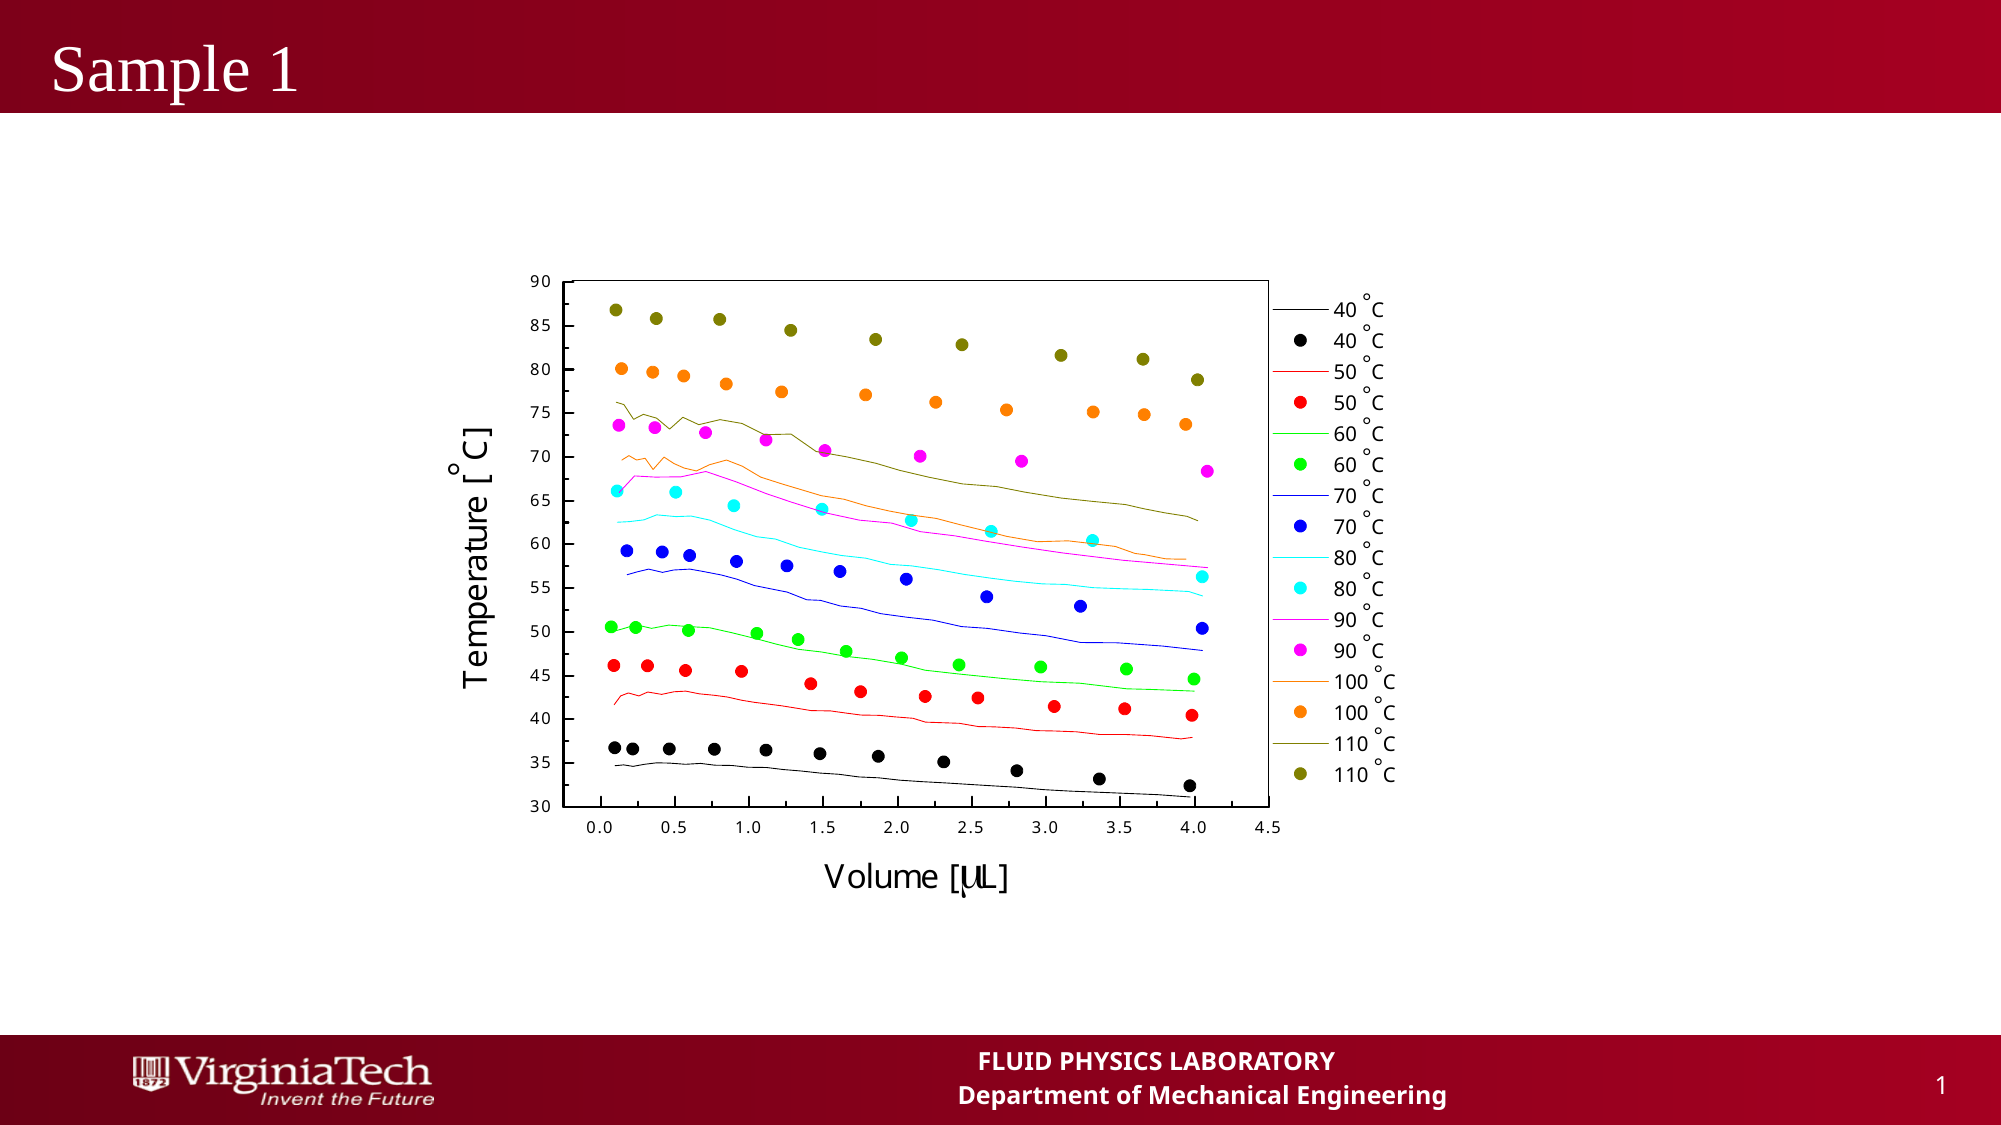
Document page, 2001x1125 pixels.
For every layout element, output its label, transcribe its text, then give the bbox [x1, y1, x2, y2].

title Sample 1 [0, 0, 2000, 113]
slide_number 1 [1913, 1062, 2000, 1108]
picture [133, 1055, 434, 1105]
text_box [378, 196, 1413, 929]
